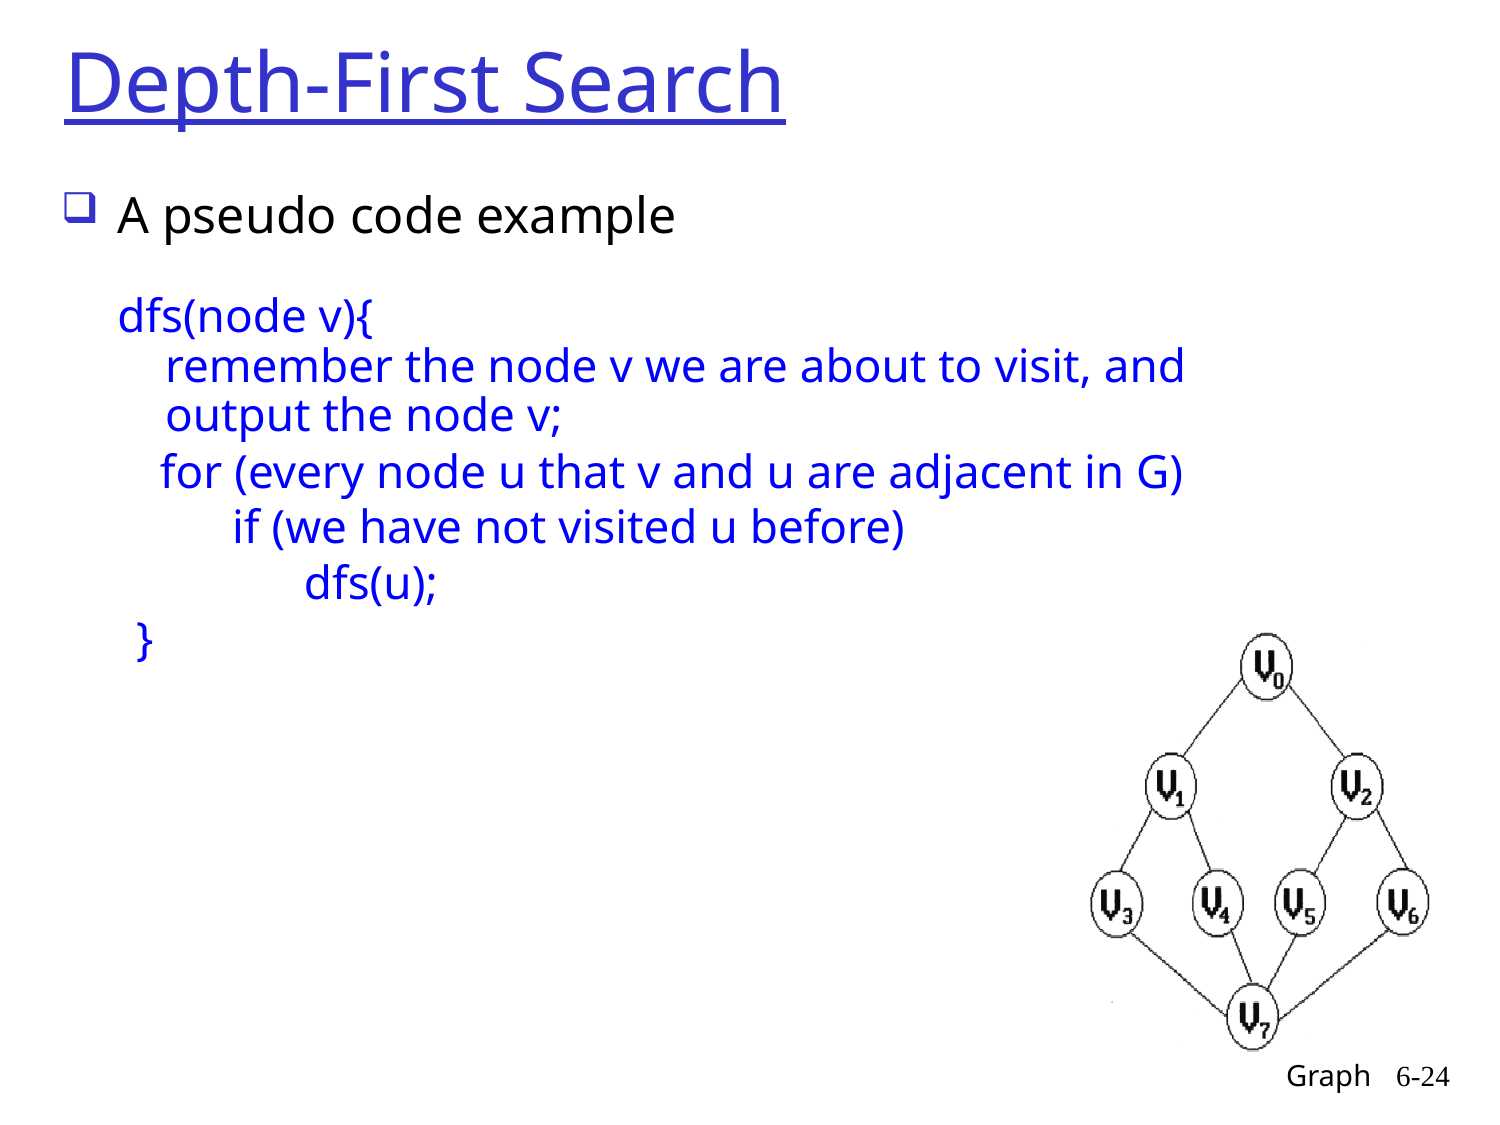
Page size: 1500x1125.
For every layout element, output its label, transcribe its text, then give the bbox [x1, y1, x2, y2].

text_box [1068, 621, 1444, 1060]
title Depth-First Search [49, 37, 1471, 121]
footer Graph [911, 1049, 1362, 1125]
list A pseudo code example dfs(node v){ remember the node v we are about to visit, and output the node v; for (every node u that v and u are adjacent in G) if (we have not visited u before) dfs(u); } [46, 182, 1316, 1005]
slide_number 6-24 [1362, 1049, 1466, 1125]
